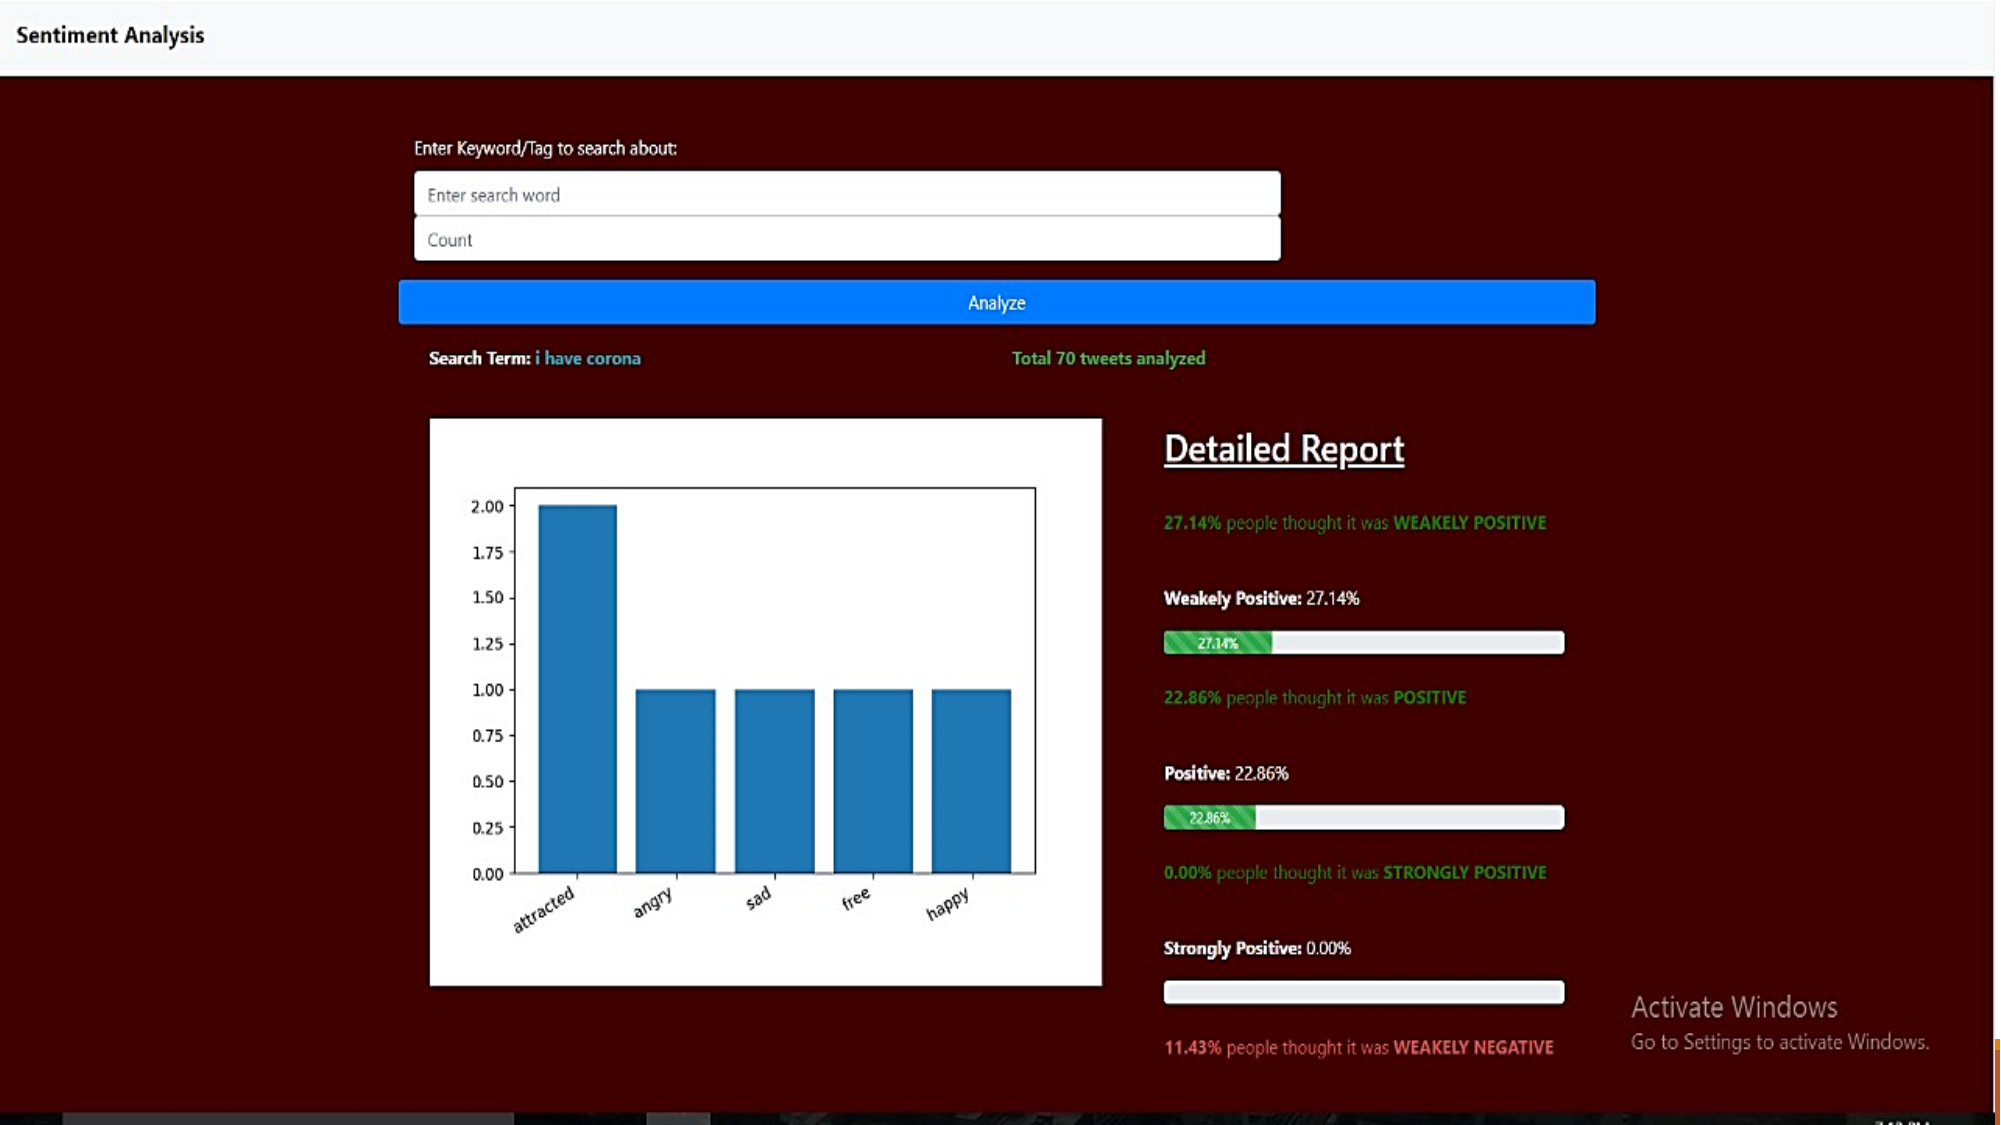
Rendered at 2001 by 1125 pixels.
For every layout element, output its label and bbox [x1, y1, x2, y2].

list [0, 0, 1995, 1125]
